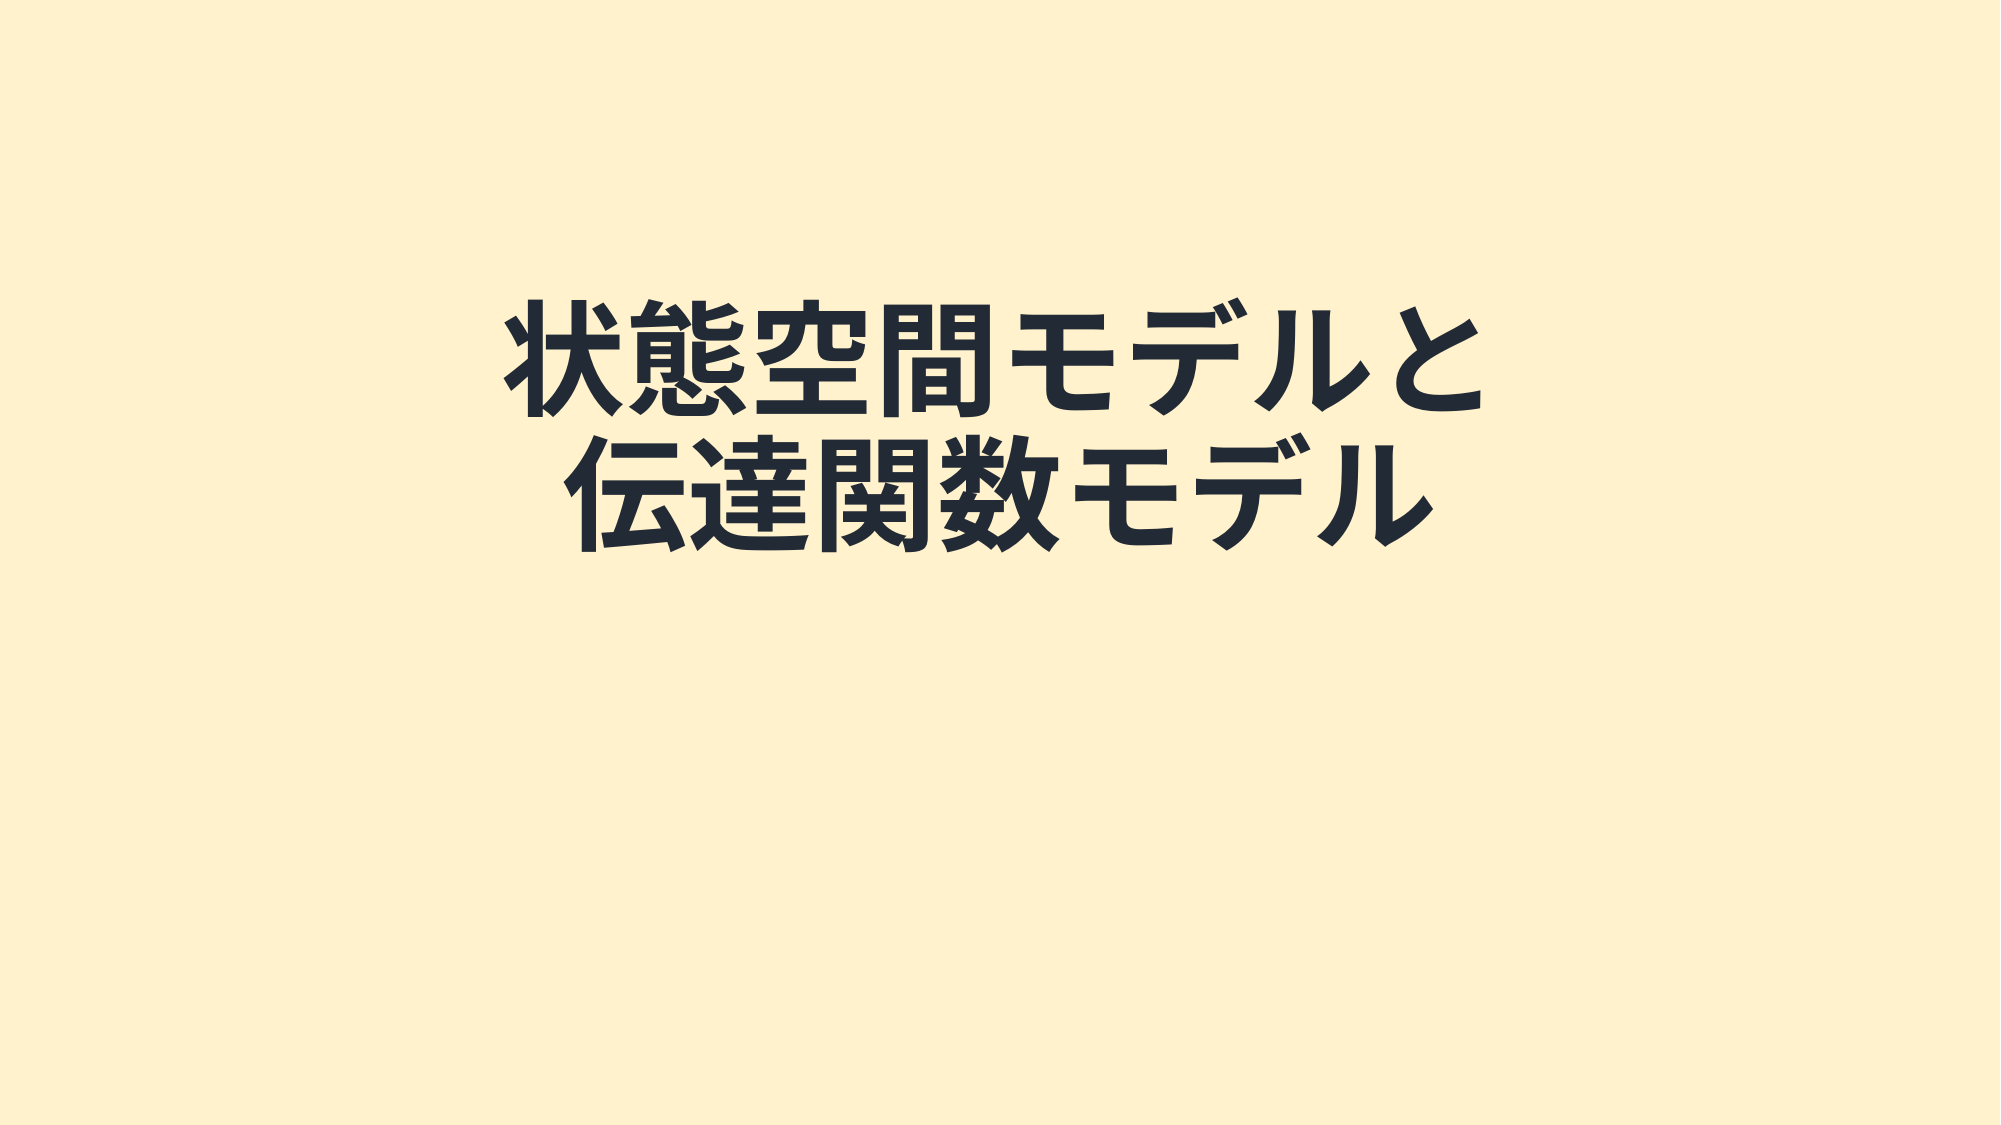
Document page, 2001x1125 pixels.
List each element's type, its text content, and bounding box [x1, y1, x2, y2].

title 状態空間モデルと 伝達関数モデル [249, 184, 1750, 576]
